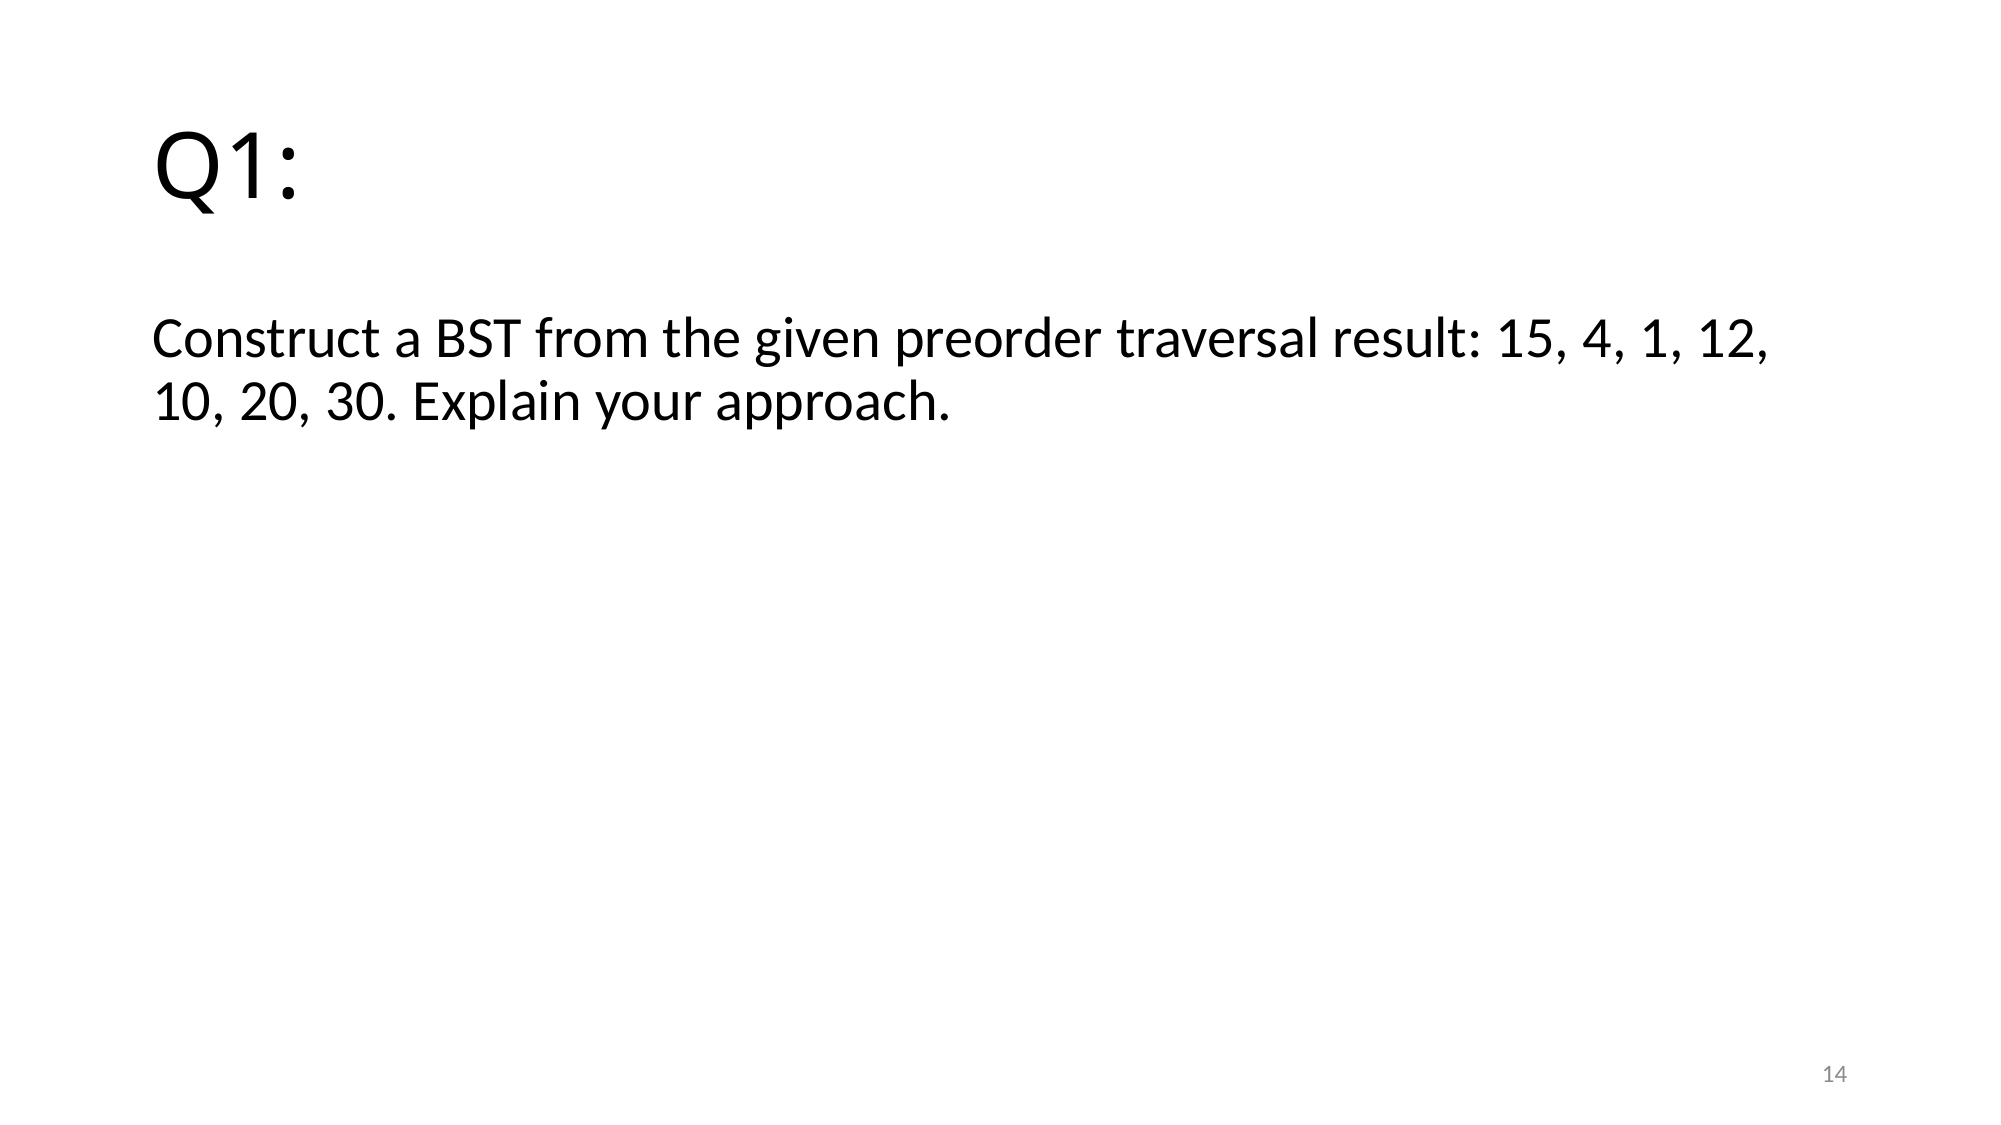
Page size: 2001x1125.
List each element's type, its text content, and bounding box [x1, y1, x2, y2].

list Construct a BST from the given preorder traversal result: 15, 4, 1, 12, 10, 20, 30. Explain your approach. [137, 299, 1863, 1014]
slide_number 14 [1412, 1042, 1863, 1103]
title Q1: [137, 59, 1863, 278]
